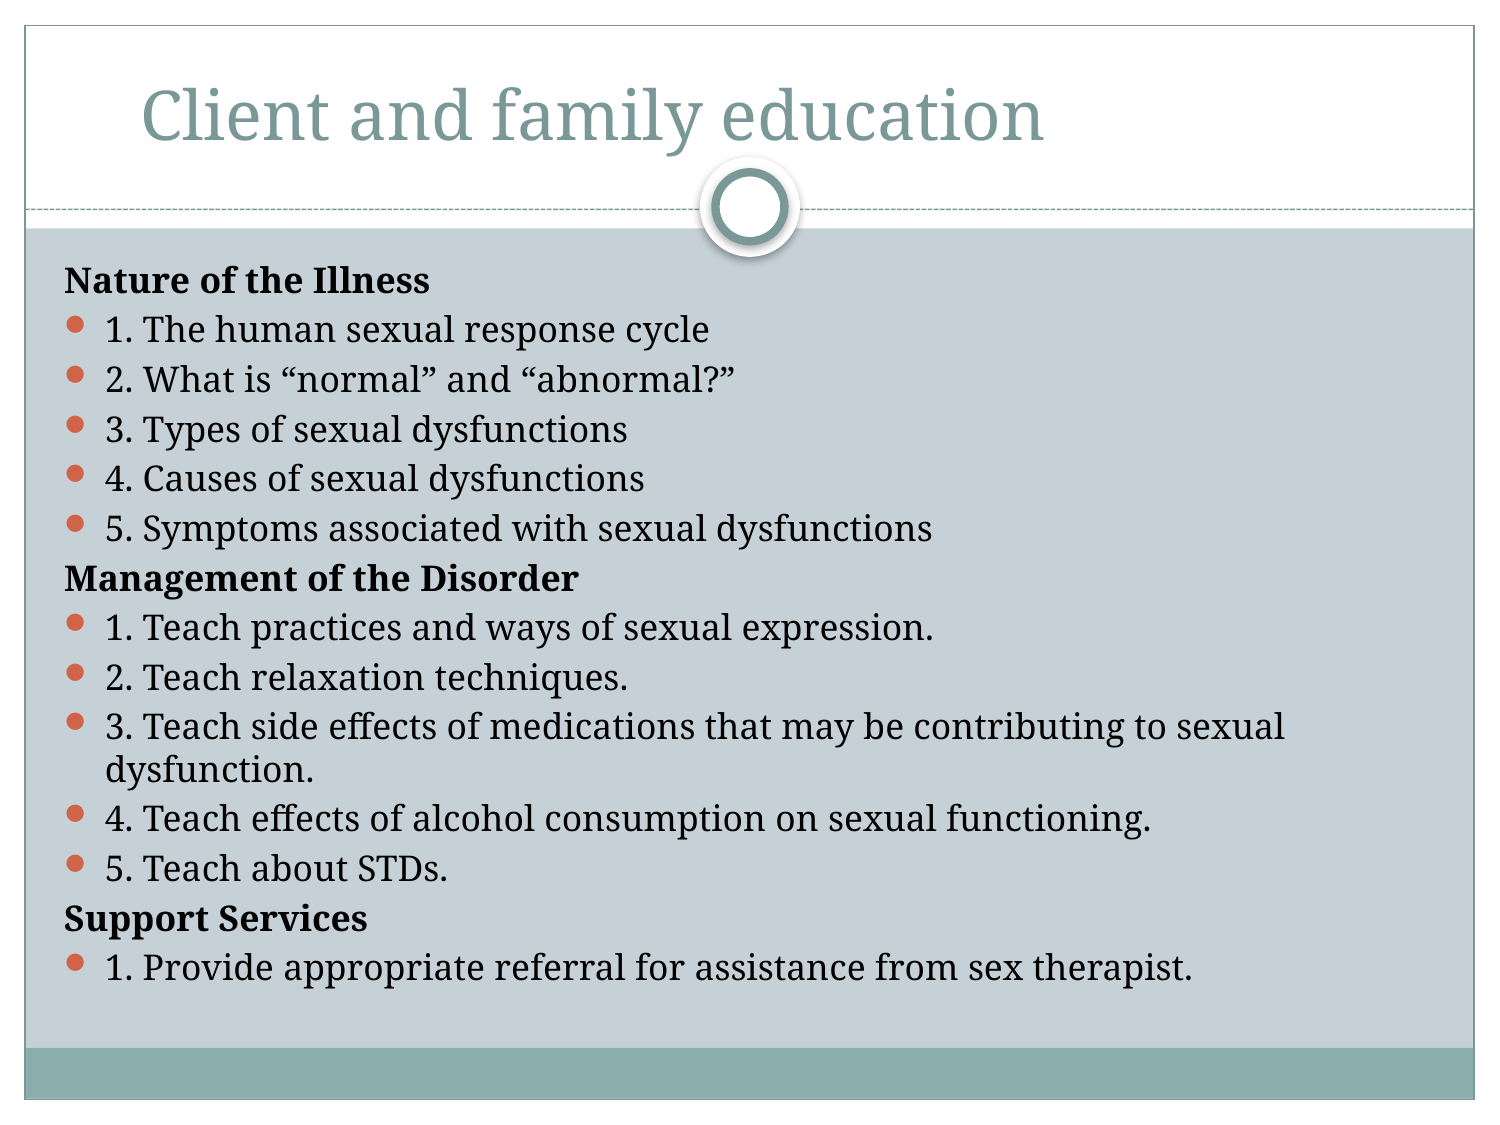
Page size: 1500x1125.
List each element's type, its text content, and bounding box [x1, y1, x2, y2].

title Client and family education [49, 37, 1450, 162]
list Nature of the Illness 1. The human sexual response cycle 2. What is “normal” and “abnormal?” 3. Types of sexual dysfunctions 4. Causes of sexual dysfunctions 5. Symptoms associated with sexual dysfunctions Management of the Disorder 1. Teach practices and ways of sexual expression. 2. Teach relaxation techniques. 3. Teach side effects of medications that may be contributing to sexual dysfunction. 4. Teach effects of alcohol consumption on sexual functioning. 5. Teach about STDs. Support Services 1. Provide appropriate referral for assistance from sex therapist. [49, 250, 1445, 1001]
